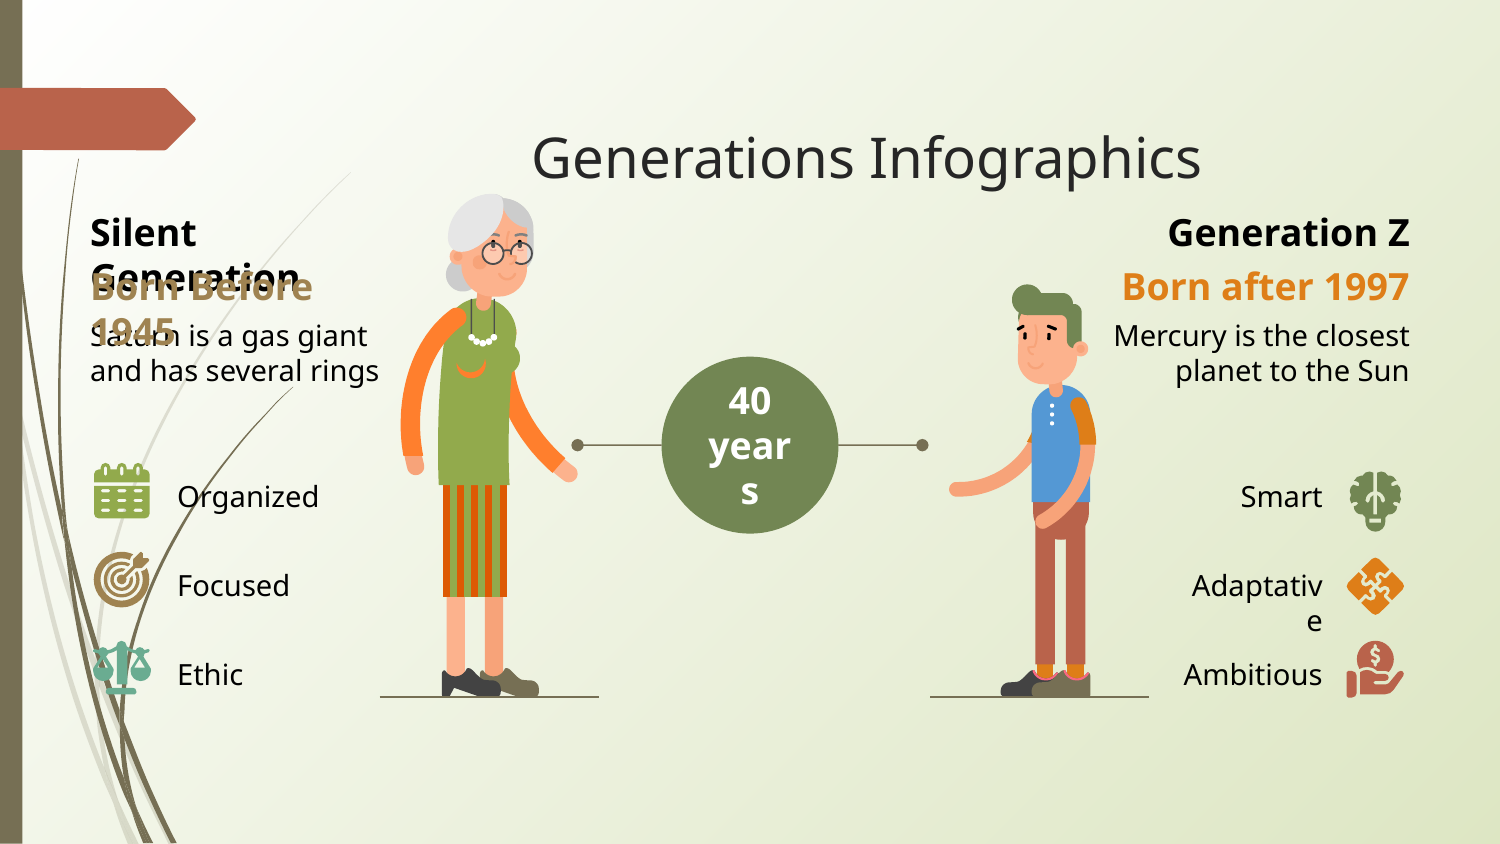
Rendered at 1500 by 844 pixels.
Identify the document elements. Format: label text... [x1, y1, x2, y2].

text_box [1345, 557, 1405, 616]
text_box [74, 193, 414, 696]
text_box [1346, 640, 1405, 699]
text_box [414, 193, 599, 698]
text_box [92, 640, 152, 695]
title Generations Infographics [319, 76, 1416, 235]
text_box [1086, 193, 1426, 696]
text_box 40 years [661, 356, 839, 534]
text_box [922, 284, 1081, 698]
